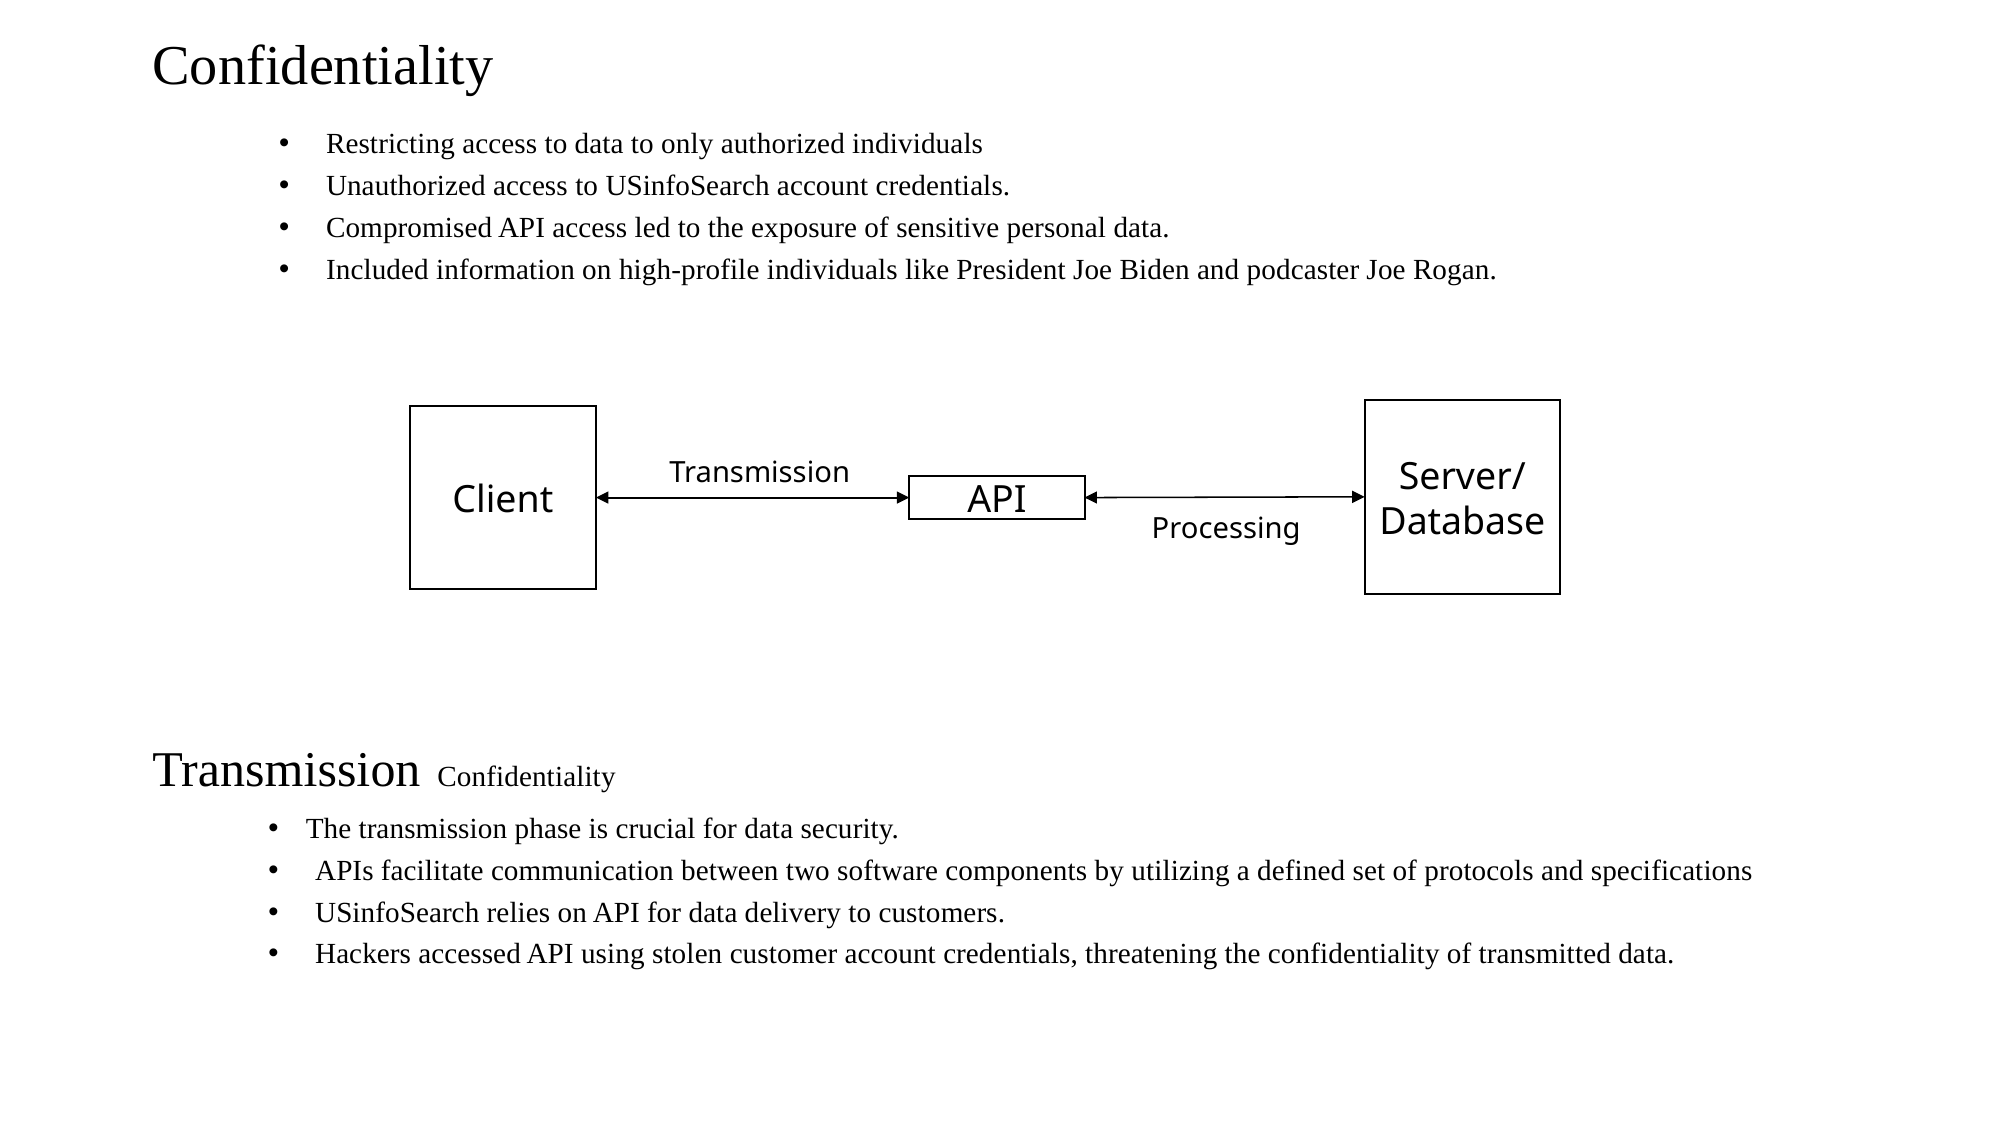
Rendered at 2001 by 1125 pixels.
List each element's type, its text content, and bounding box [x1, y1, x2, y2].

text_box Transmission [654, 446, 909, 496]
text_box Server/ Database [1363, 398, 1562, 595]
list Restricting access to data to only authorized individuals Unauthorized access to USinfoSearch account credentials. Compromised API access led to the exposure of sensitive personal data. Included information on high-profile individuals like President Joe Biden and podcaster Joe Rogan. [189, 120, 1915, 339]
text_box Processing [1136, 501, 1391, 552]
text_box The transmission phase is crucial for data security. APIs facilitate communication between two software components by utilizing a defined set of protocols and specifications USinfoSearch relies on API for data delivery to customers. Hackers accessed API using stolen customer account credentials, threatening the confidentiality of transmitted data. [178, 805, 1904, 997]
text_box Client [408, 405, 597, 590]
text_box Transmission Confidentiality [137, 707, 1863, 823]
text_box API [908, 474, 1086, 521]
title Confidentiality [137, 26, 1863, 108]
